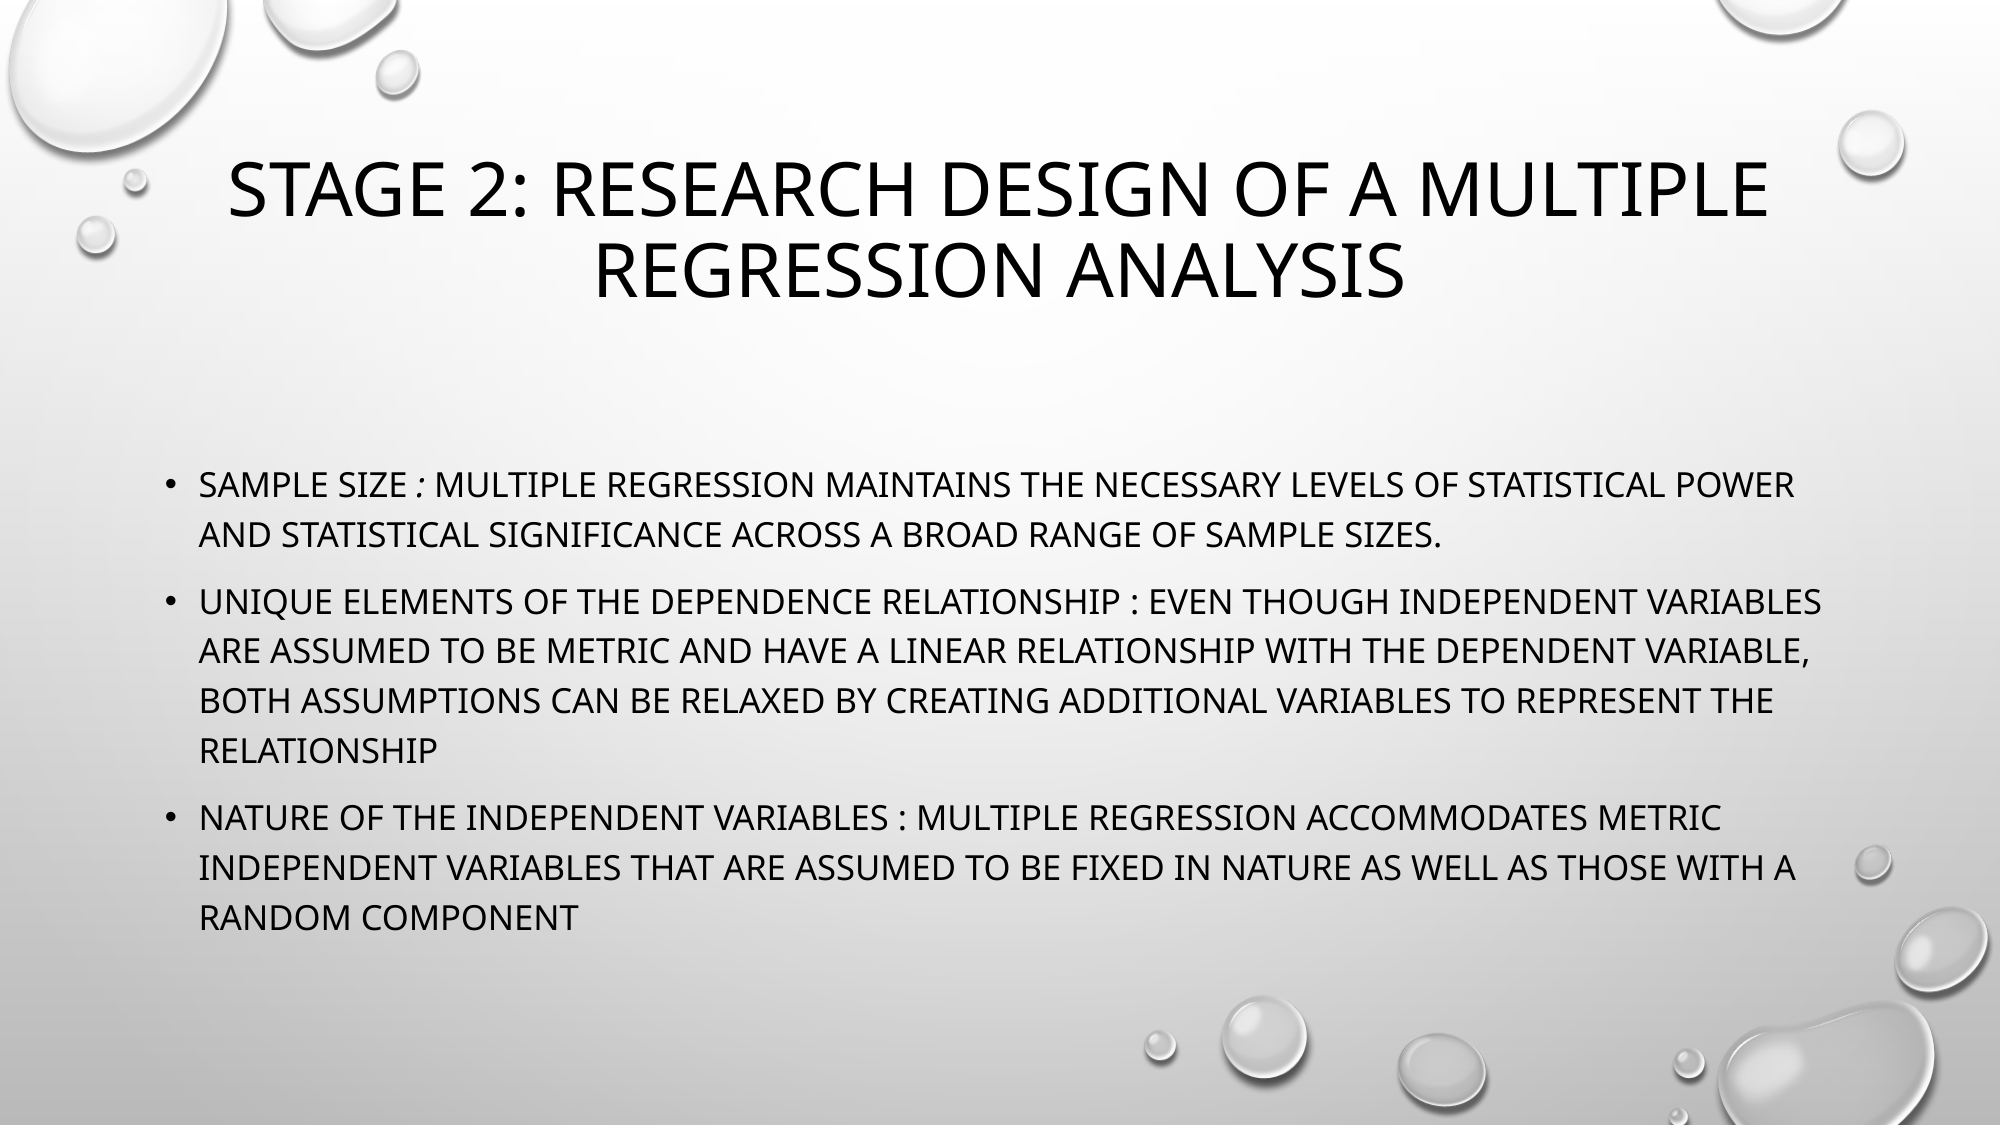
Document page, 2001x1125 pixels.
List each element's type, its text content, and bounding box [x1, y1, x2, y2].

title STAGE 2: RESEARCH DESIGN OF A MULTIPLE REGRESSION ANALYSIS [149, 101, 1851, 364]
list Sample size : Multiple regression maintains the necessary levels of statistical power and statistical significance across a broad range of sample sizes. Unique elements of the dependence relationship : Even though independent variables are assumed to be metric and have a linear relationship with the dependent variable, both assumptions can be relaxed by creating additional variables to represent the relationship Nature of the independent variables : Multiple regression accommodates metric independent variables that are assumed to be fixed in nature as well as those with a random component [149, 388, 1850, 950]
picture [0, 0, 2000, 1125]
